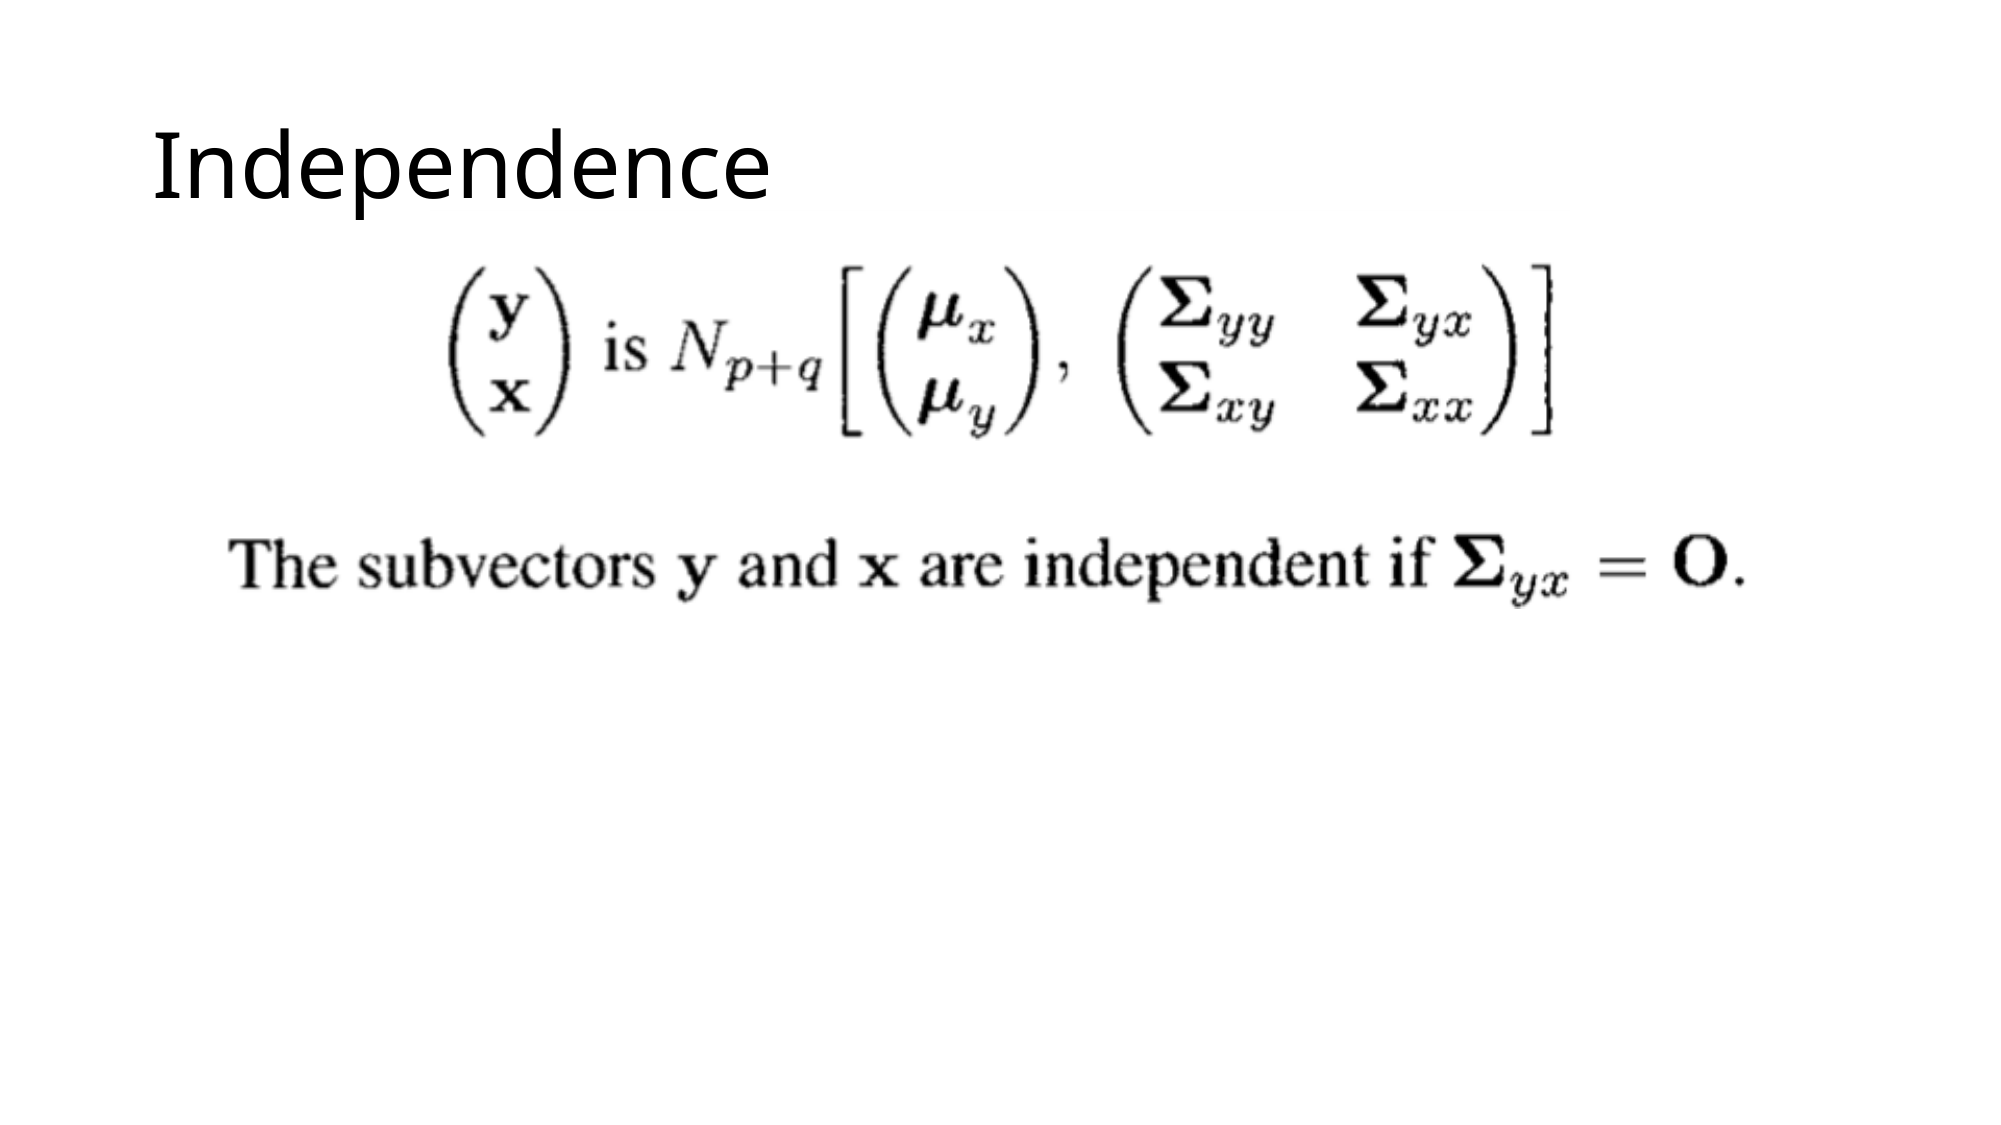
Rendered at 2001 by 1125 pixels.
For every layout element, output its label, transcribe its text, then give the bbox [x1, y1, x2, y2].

title Independence [137, 59, 1863, 278]
picture [430, 209, 1570, 514]
picture [214, 516, 1786, 609]
